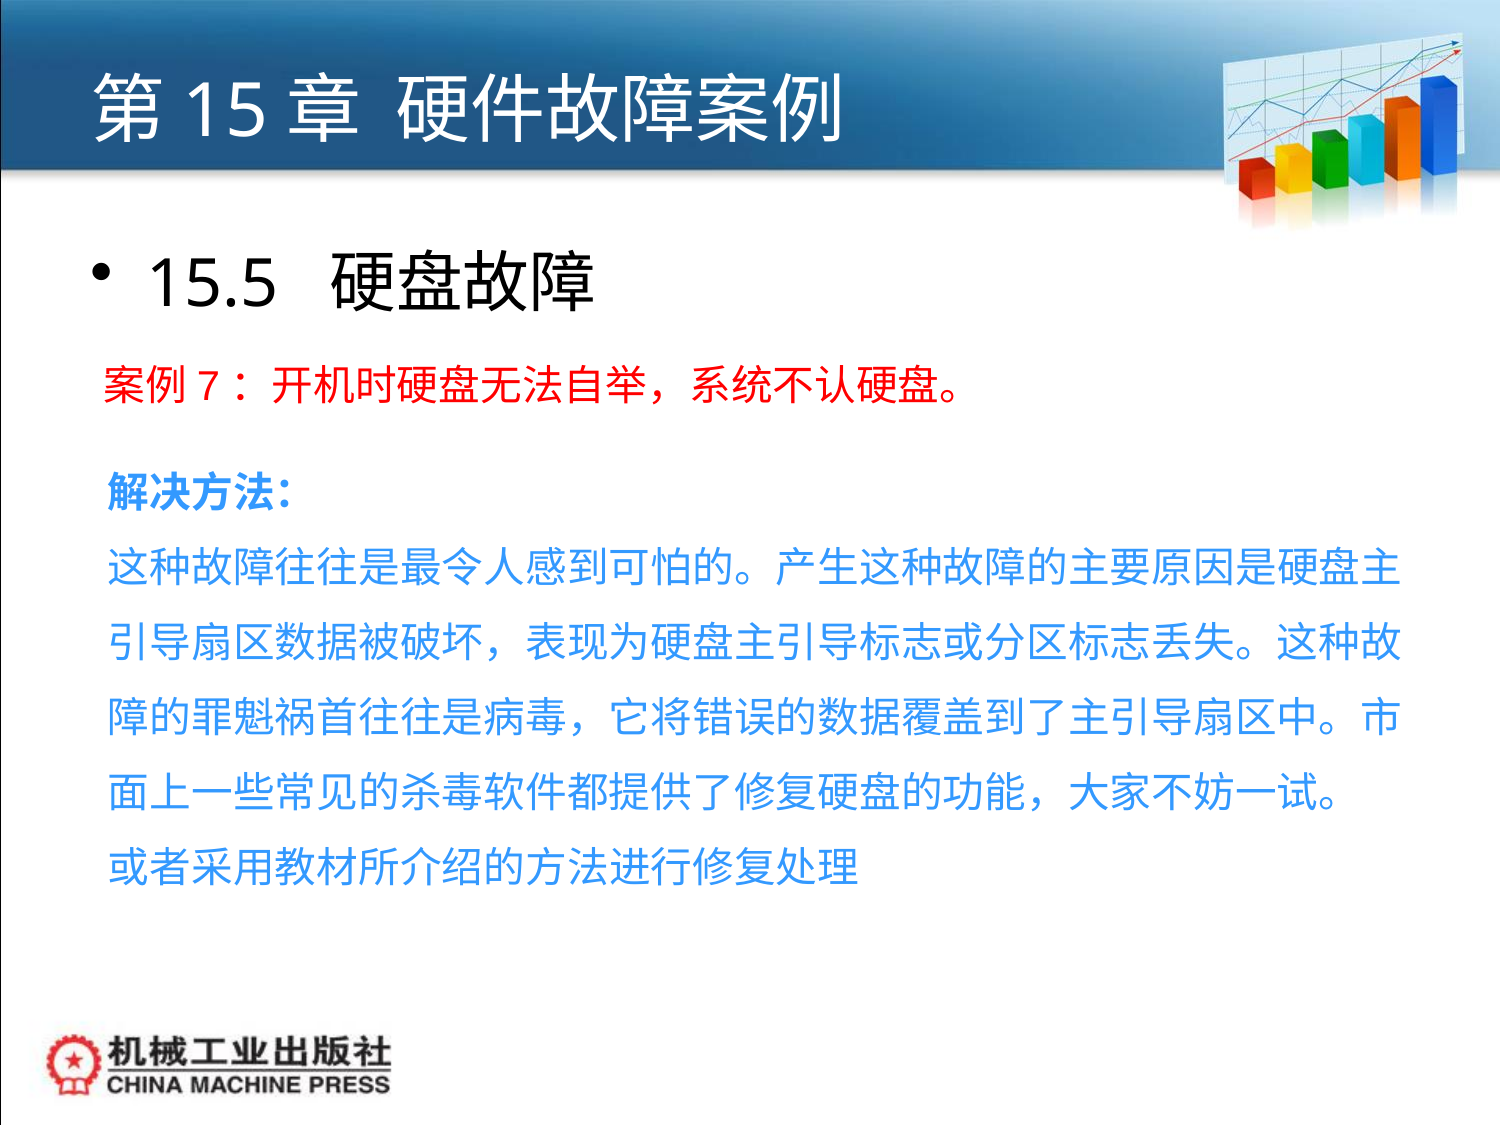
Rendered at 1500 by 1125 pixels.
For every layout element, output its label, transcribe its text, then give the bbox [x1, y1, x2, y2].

picture [0, 0, 1500, 1125]
title 第15章 硬件故障案例 [75, 42, 1425, 171]
text_box 案例7：开机时硬盘无法自举，系统不认硬盘。 [88, 326, 1424, 416]
text_box 解决方法： 这种故障往往是最令人感到可怕的。产生这种故障的主要原因是硬盘主引导扇区数据被破坏，表现为硬盘主引导标志或分区标志丢失。这种故障的罪魁祸首往往是病毒，它将错误的数据覆盖到了主引导扇区中。市面上一些常见的杀毒软件都提供了修复硬盘的功能，大家不妨一试。 或者采用教材所介绍的方法进行修复处理 [93, 433, 1429, 899]
list 15.5 硬盘故障 [75, 231, 1425, 339]
